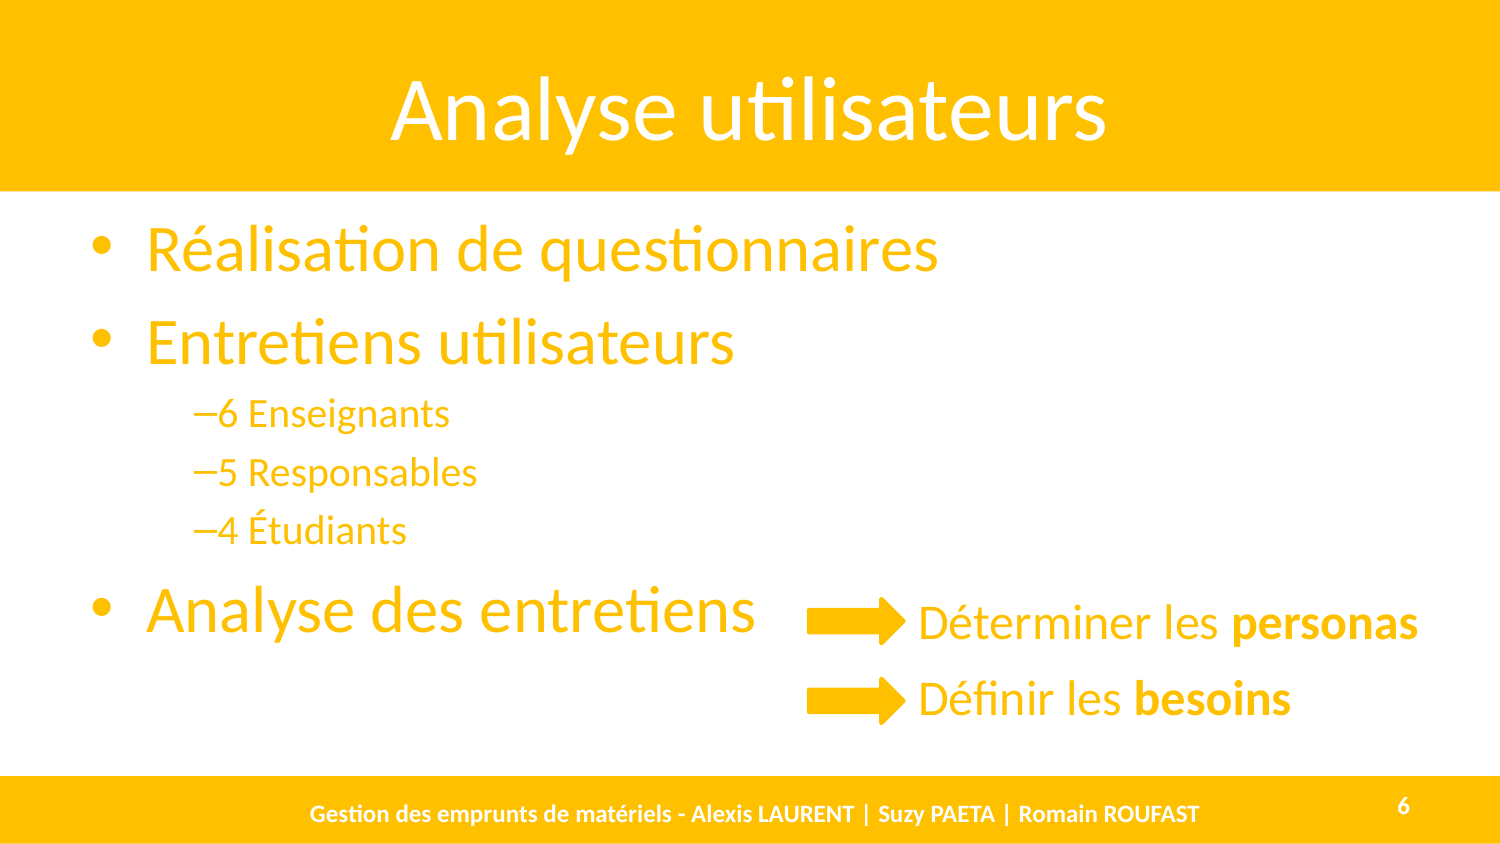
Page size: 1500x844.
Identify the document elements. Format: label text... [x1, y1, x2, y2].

text_box [806, 676, 906, 725]
text_box Définir les besoins [903, 658, 1500, 793]
slide_number 6 [1270, 793, 1425, 827]
footer Gestion des emprunts de matériels - Alexis LAURENT | Suzy PAETA | Romain ROUFAST [242, 782, 1270, 844]
text_box [1270, 793, 1500, 844]
text_box Déterminer les personas [903, 582, 1500, 658]
text_box [0, 0, 1500, 194]
text_box [0, 774, 903, 844]
list Réalisation de questionnaires Entretiens utilisateurs 6 Enseignants 5 Responsables 4 Étudiants Analyse des entretiens [75, 196, 1425, 754]
title Analyse utilisateurs [75, 33, 1425, 175]
text_box [806, 597, 906, 646]
